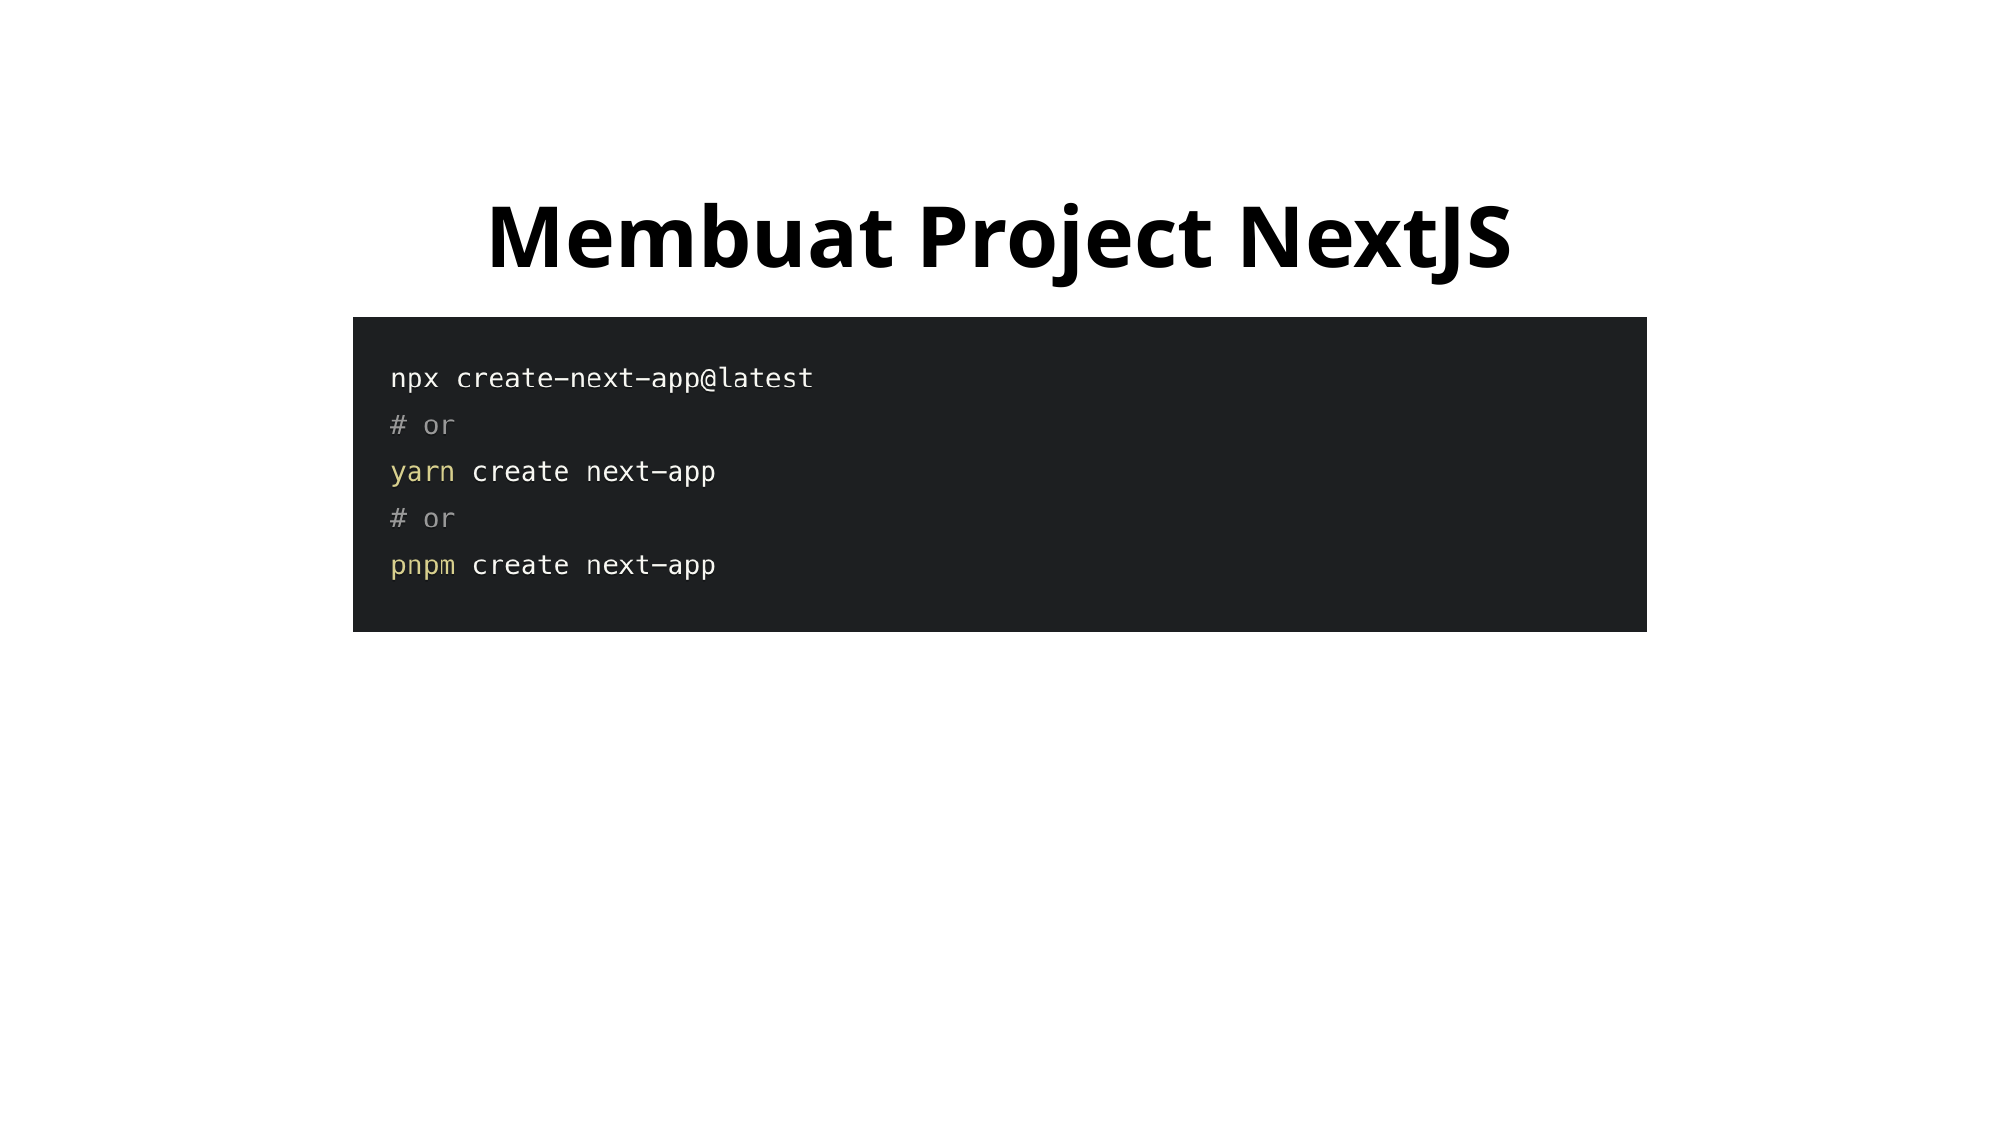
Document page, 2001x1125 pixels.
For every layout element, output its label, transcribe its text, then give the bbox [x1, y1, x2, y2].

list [353, 317, 1647, 632]
title Membuat Project NextJS [353, 176, 1647, 292]
